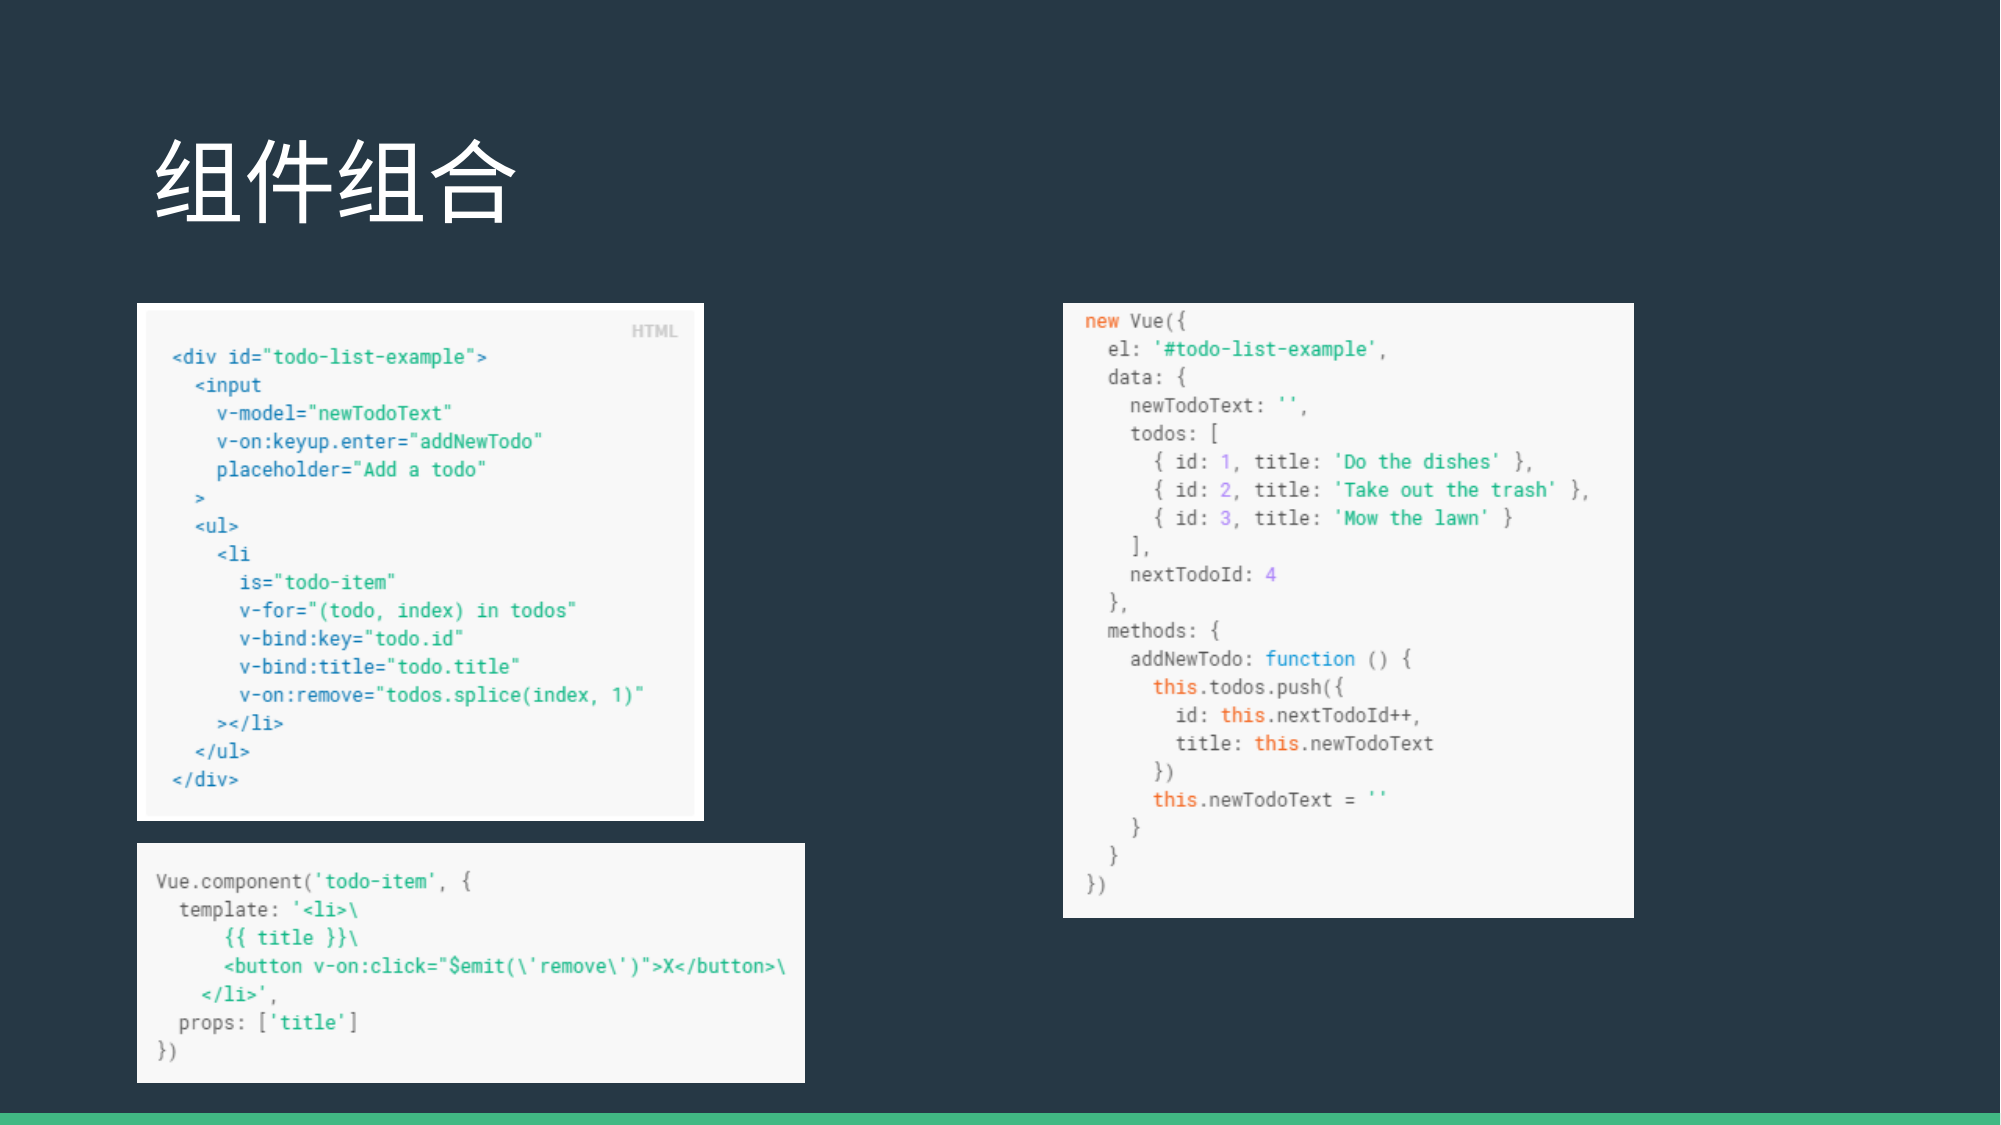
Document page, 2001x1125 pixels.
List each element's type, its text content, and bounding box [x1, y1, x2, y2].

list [137, 303, 704, 821]
picture [1063, 303, 1634, 918]
title 组件组合 [137, 59, 1863, 278]
picture [137, 843, 805, 1083]
